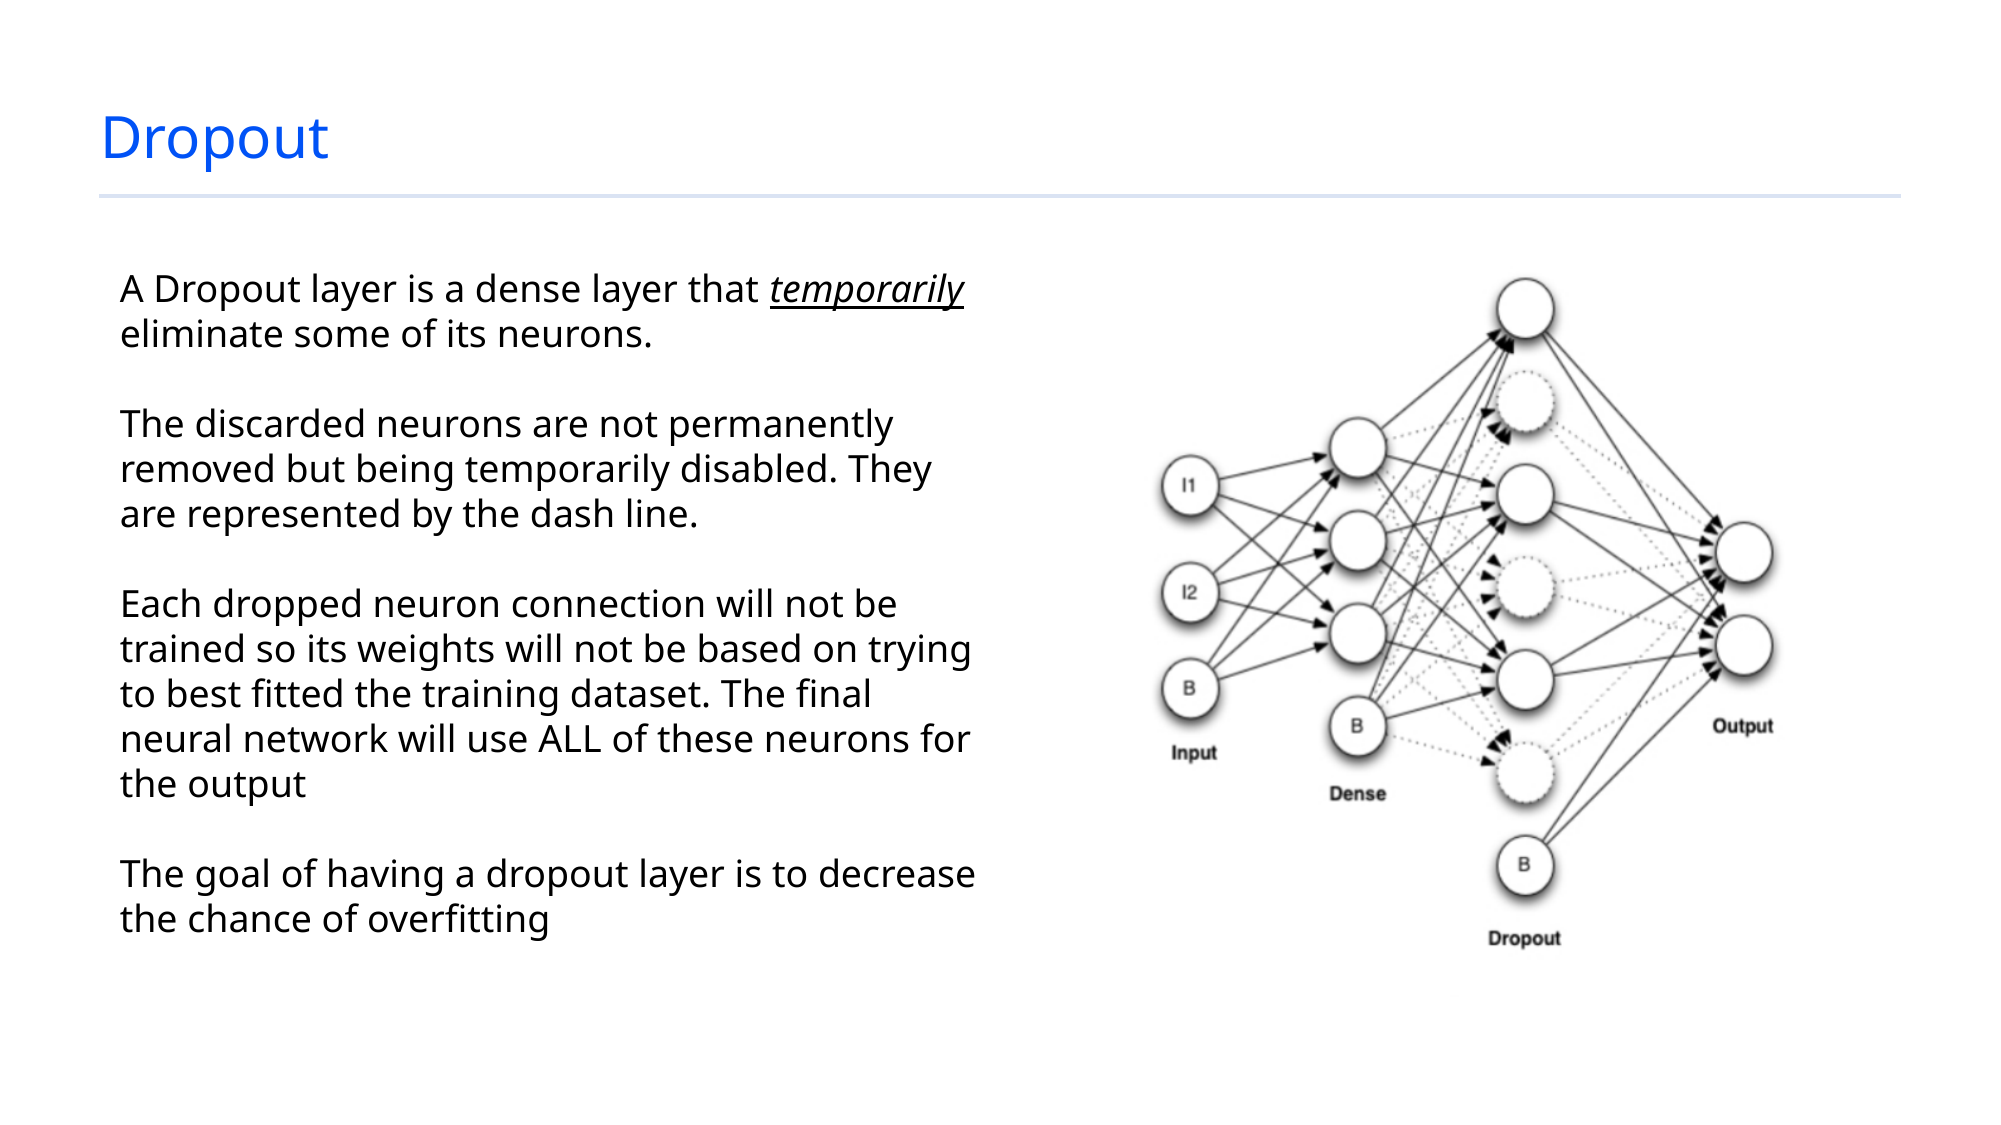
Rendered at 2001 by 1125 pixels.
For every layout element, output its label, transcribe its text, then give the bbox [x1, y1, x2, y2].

text_box A Dropout layer is a dense layer that temporarily eliminate some of its neurons. The discarded neurons are not permanently removed but being temporarily disabled. They are represented by the dash line. Each dropped neuron connection will not be trained so its weights will not be based on trying to best fitted the training dataset. The final neural network will use ALL of these neurons for the output The goal of having a dropout layer is to decrease the chance of overfitting [105, 257, 1000, 993]
title Dropout [85, 73, 1888, 179]
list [1126, 231, 1853, 997]
